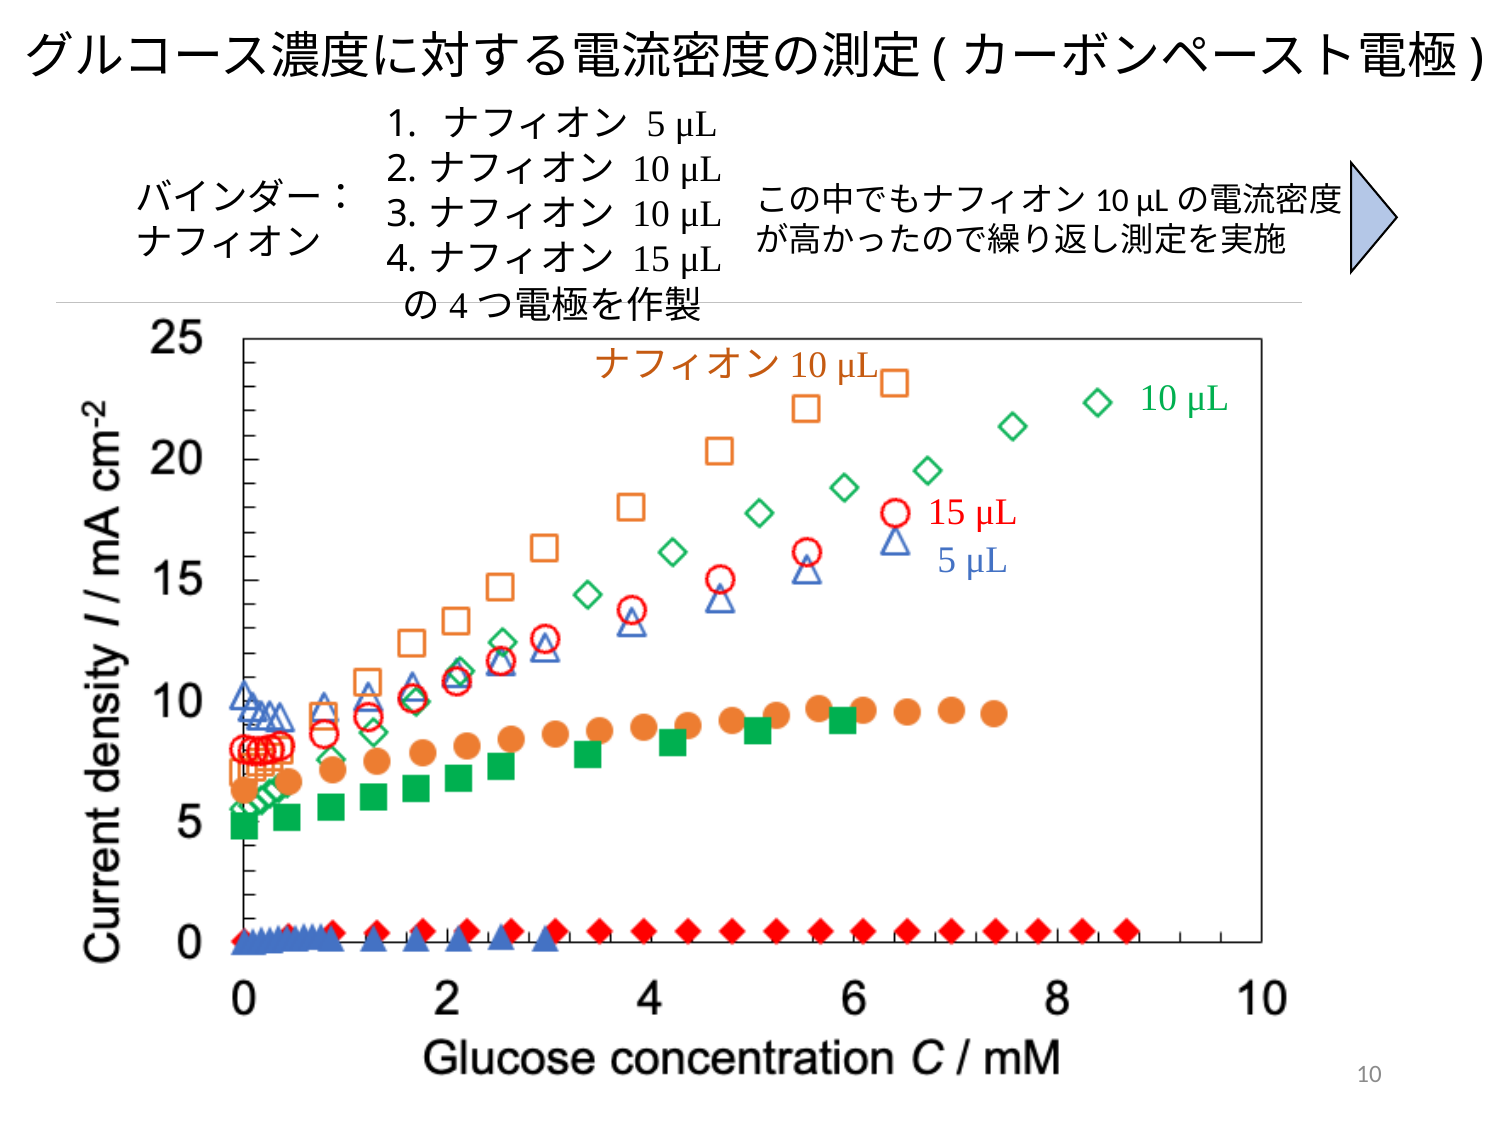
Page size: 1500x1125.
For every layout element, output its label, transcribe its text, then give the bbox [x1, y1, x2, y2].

text_box グルコース濃度に対する電流密度の測定(カーボンペースト電極) [9, 15, 1500, 91]
text_box バインダー： ナフィオン [120, 165, 371, 271]
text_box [56, 301, 1302, 1088]
text_box ナフィオン 5 μL ナフィオン 10 μL ナフィオン 10 μL ナフィオン 15 μL [371, 91, 738, 287]
text_box この中でもナフィオン10 μLの電流密度 が高かったので繰り返し測定を実施 [740, 170, 1350, 266]
slide_number 10 [1059, 1042, 1397, 1103]
text_box [1350, 159, 1399, 275]
text_box の4つ電極を作製 [387, 273, 717, 301]
